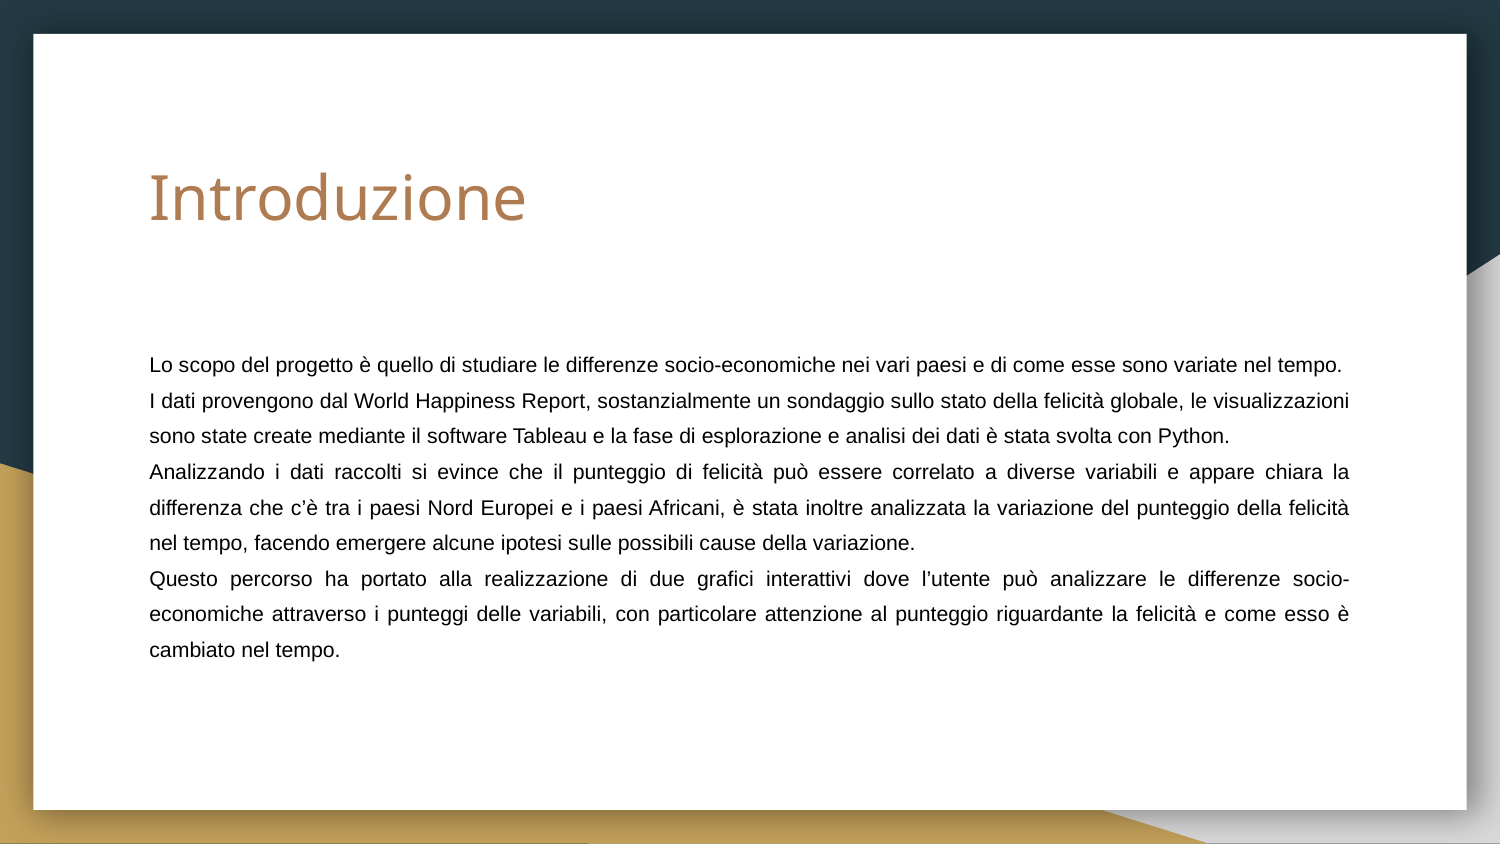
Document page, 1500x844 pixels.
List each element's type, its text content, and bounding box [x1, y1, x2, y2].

title Introduzione [134, 138, 1366, 296]
list Lo scopo del progetto è quello di studiare le differenze socio-economiche nei vari paesi e di come esse sono variate nel tempo. I dati provengono dal World Happiness Report, sostanzialmente un sondaggio sullo stato della felicità globale, le visualizzazioni sono state create mediante il software Tableau e la fase di esplorazione e analisi dei dati è stata svolta con Python. Analizzando i dati raccolti si evince che il punteggio di felicità può essere correlato a diverse variabili e appare chiara la differenza che c’è tra i paesi Nord Europei e i paesi Africani, è stata inoltre analizzata la variazione del punteggio della felicità nel tempo, facendo emergere alcune ipotesi sulle possibili cause della variazione. Questo percorso ha portato alla realizzazione di due grafici interattivi dove l’utente può analizzare le differenze socio-economiche attraverso i punteggi delle variabili, con particolare attenzione al punteggio riguardante la felicità e come esso è cambiato nel tempo. [134, 326, 1366, 729]
